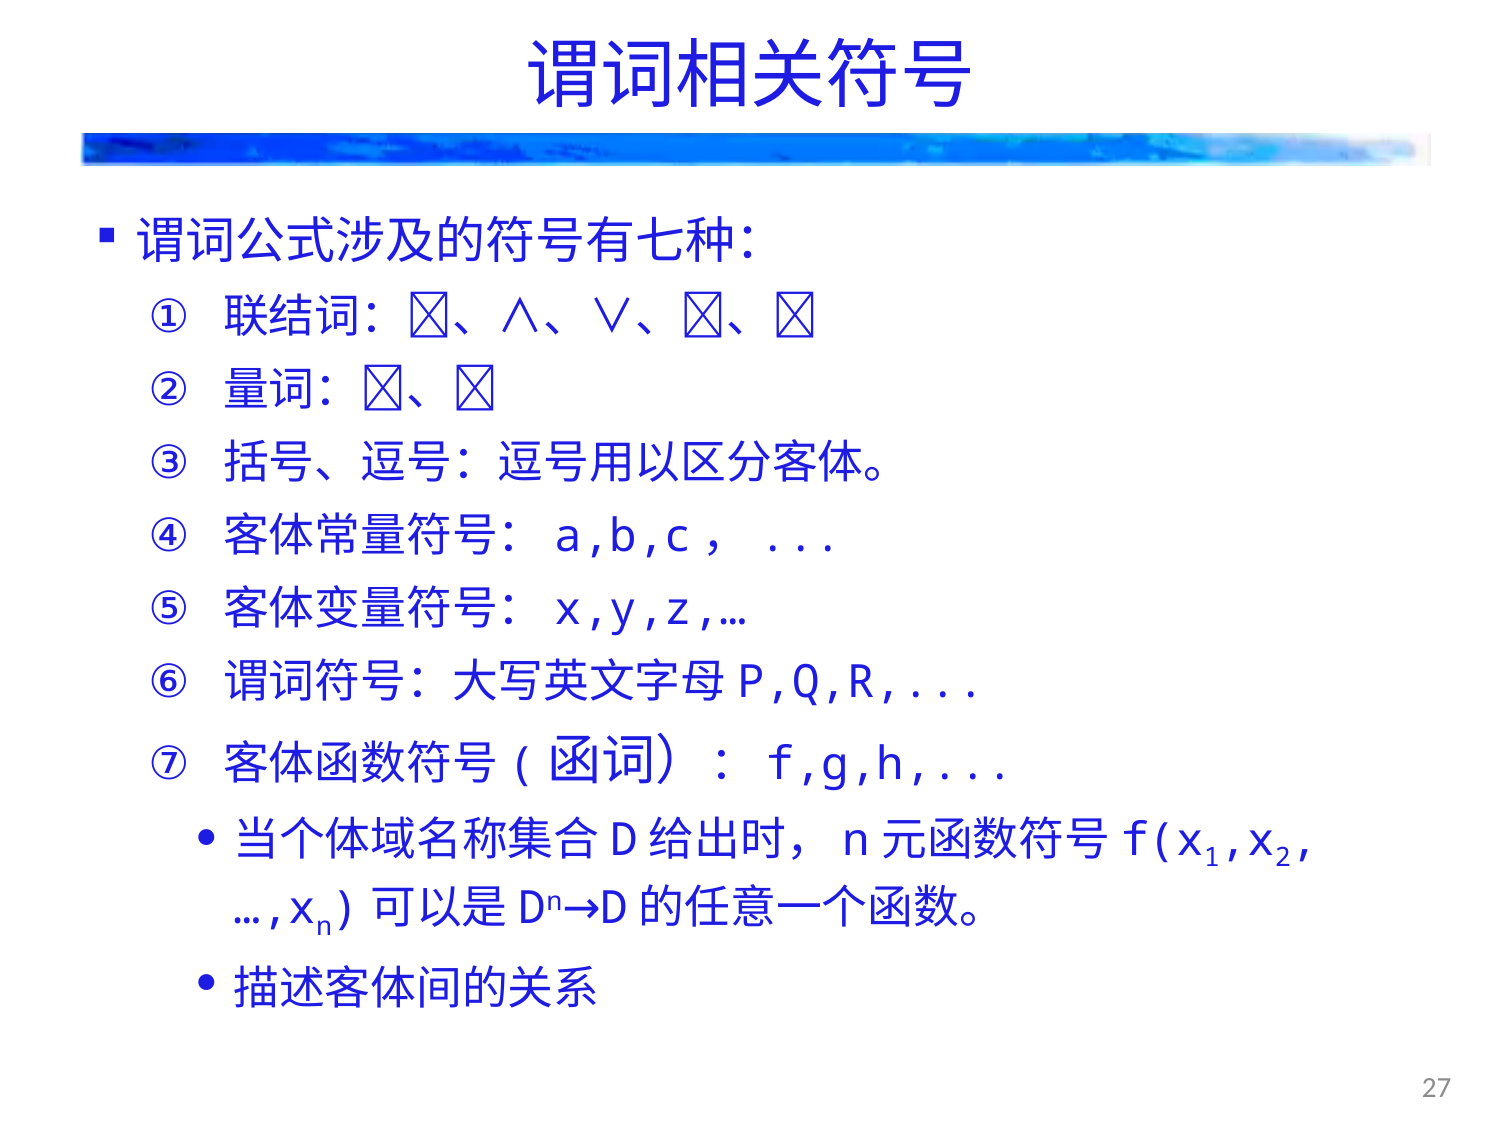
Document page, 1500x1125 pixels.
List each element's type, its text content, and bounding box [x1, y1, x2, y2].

picture [80, 133, 1431, 166]
list 谓词公式涉及的符号有七种： 联结词：、∧、∨、、 量词：、 括号、逗号：逗号用以区分客体。 客体常量符号：a,b,c，... 客体变量符号：x,y,z,… 谓词符号：大写英文字母P,Q,R,... 客体函数符号(函词）：f,g,h,... 当个体域名称集合D给出时，n元函数符号f(x1,x2,…,xn)可以是Dn→D的任意一个函数。 描述客体间的关系 [82, 195, 1420, 1027]
slide_number 27 [1341, 1056, 1467, 1117]
title 谓词相关符号 [102, 17, 1398, 137]
